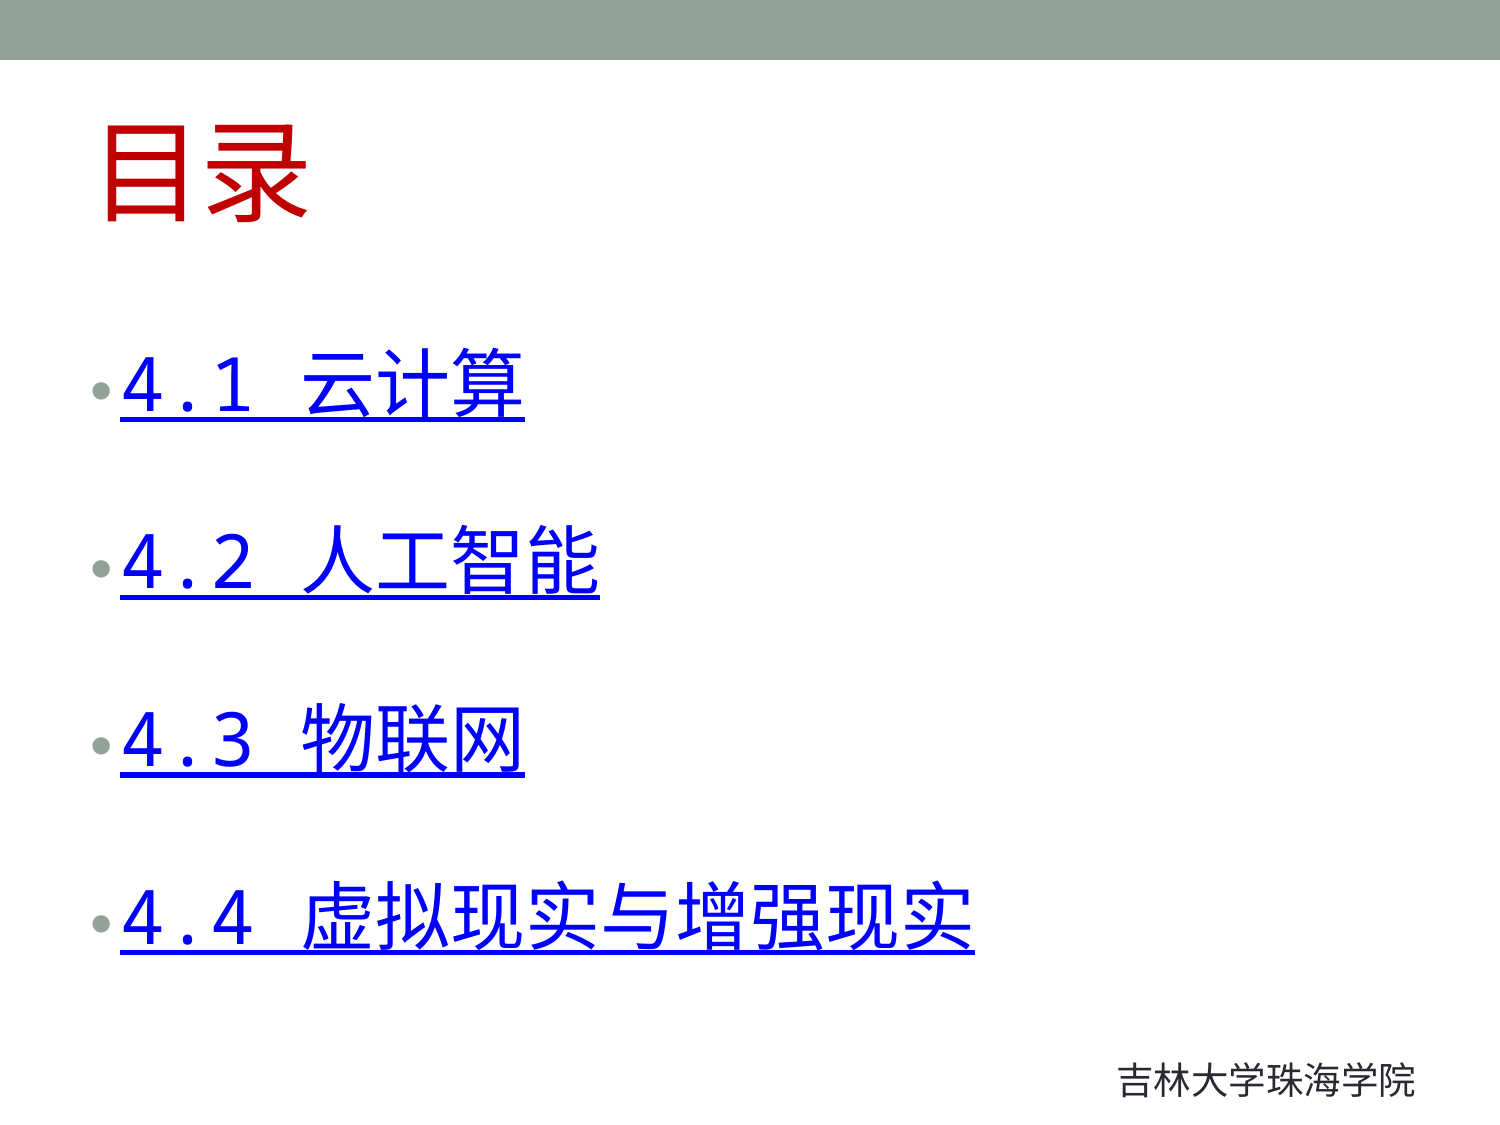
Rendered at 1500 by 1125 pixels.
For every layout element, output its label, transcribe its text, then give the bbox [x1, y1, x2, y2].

list 4.1 云计算 4.2 人工智能 4.3 物联网 4.4 虚拟现实与增强现实 [75, 274, 1128, 1049]
title 目录 [75, 87, 1425, 250]
